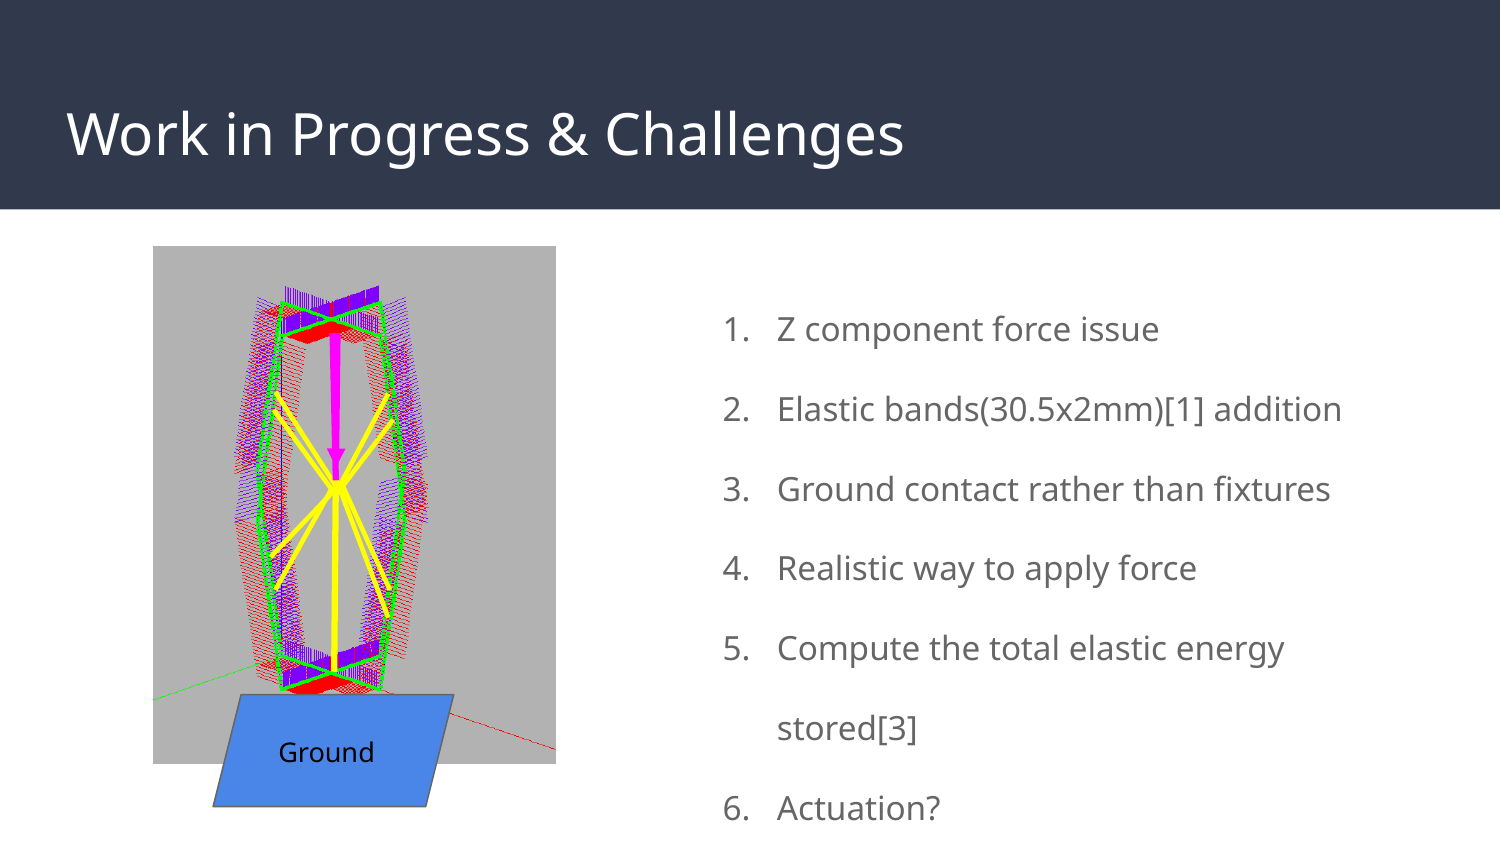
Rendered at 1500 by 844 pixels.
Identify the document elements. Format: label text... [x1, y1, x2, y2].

picture [153, 246, 556, 765]
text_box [275, 565, 332, 591]
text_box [270, 483, 335, 558]
title Work in Progress & Challenges [51, 82, 1449, 185]
text_box Ground [263, 720, 1126, 783]
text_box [332, 473, 337, 481]
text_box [342, 393, 389, 418]
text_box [275, 391, 327, 482]
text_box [335, 419, 394, 496]
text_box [333, 596, 337, 672]
list Z component force issue Elastic bands(30.5x2mm)[1] addition Ground contact rather than fixtures Realistic way to apply force Compute the total elastic energy stored[3] Actuation? [686, 253, 1449, 758]
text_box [340, 491, 389, 618]
text_box [213, 772, 432, 807]
